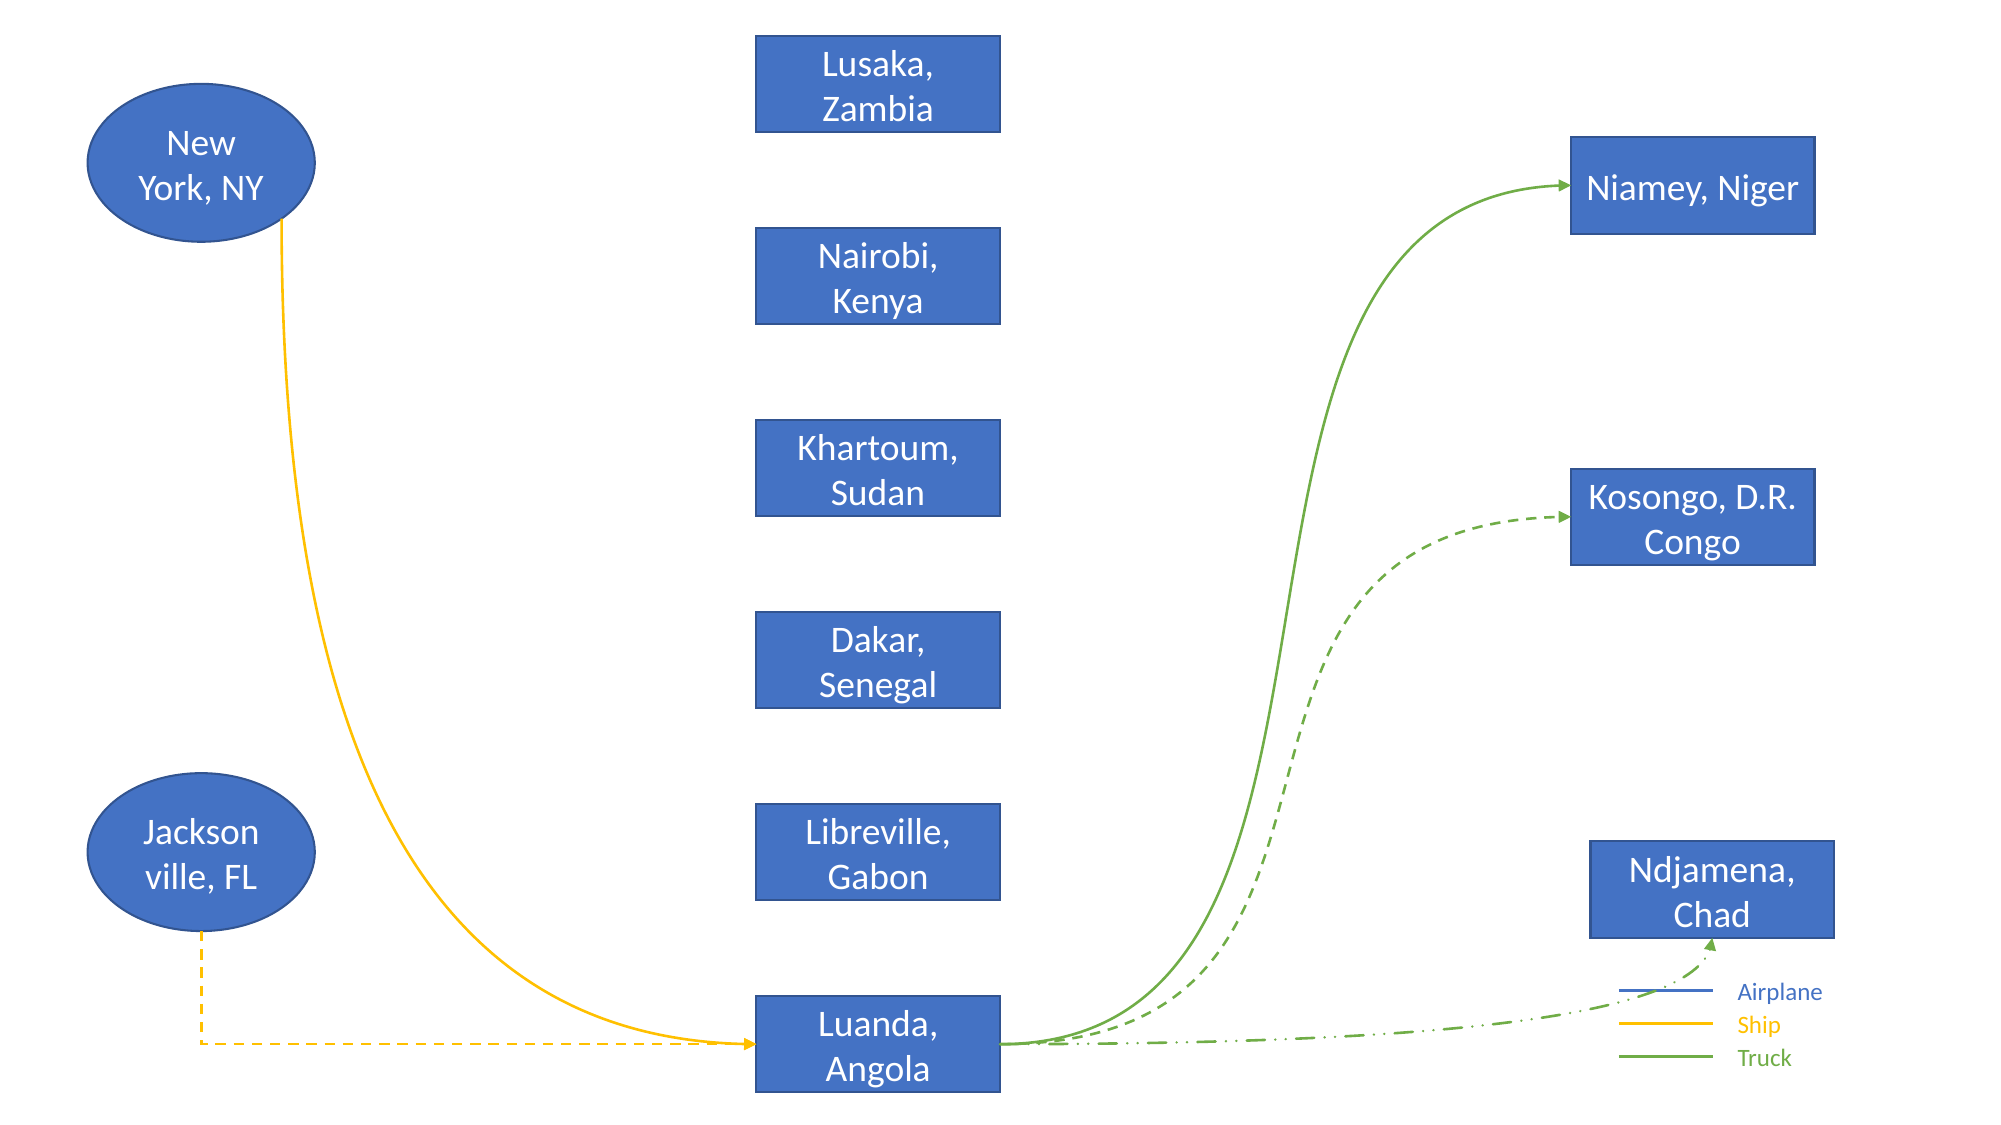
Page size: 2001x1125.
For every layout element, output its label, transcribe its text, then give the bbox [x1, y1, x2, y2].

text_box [999, 516, 1572, 937]
text_box Ndjamena, Chad [1589, 840, 1835, 939]
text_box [422, 709, 536, 1125]
text_box New York, NY [86, 82, 316, 243]
text_box Truck [1722, 1033, 1839, 1079]
text_box Luanda, Angola [755, 995, 1001, 1093]
text_box Dakar, Senegal [932, 611, 999, 709]
text_box Airplane [1722, 967, 1839, 1000]
text_box Ship [1722, 1000, 1839, 1033]
text_box Nairobi, Kenya [755, 227, 999, 325]
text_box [999, 185, 1572, 516]
text_box Jacksonville, FL [86, 807, 314, 933]
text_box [999, 937, 1713, 1045]
text_box Libreville, Gabon [755, 803, 999, 901]
text_box Niamey, Niger [1570, 136, 1816, 235]
text_box Kosongo, D.R. Congo [1572, 468, 1816, 566]
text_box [106, 393, 932, 869]
text_box Lusaka, Zambia [755, 35, 1001, 133]
text_box Khartoum, Sudan [932, 419, 999, 517]
